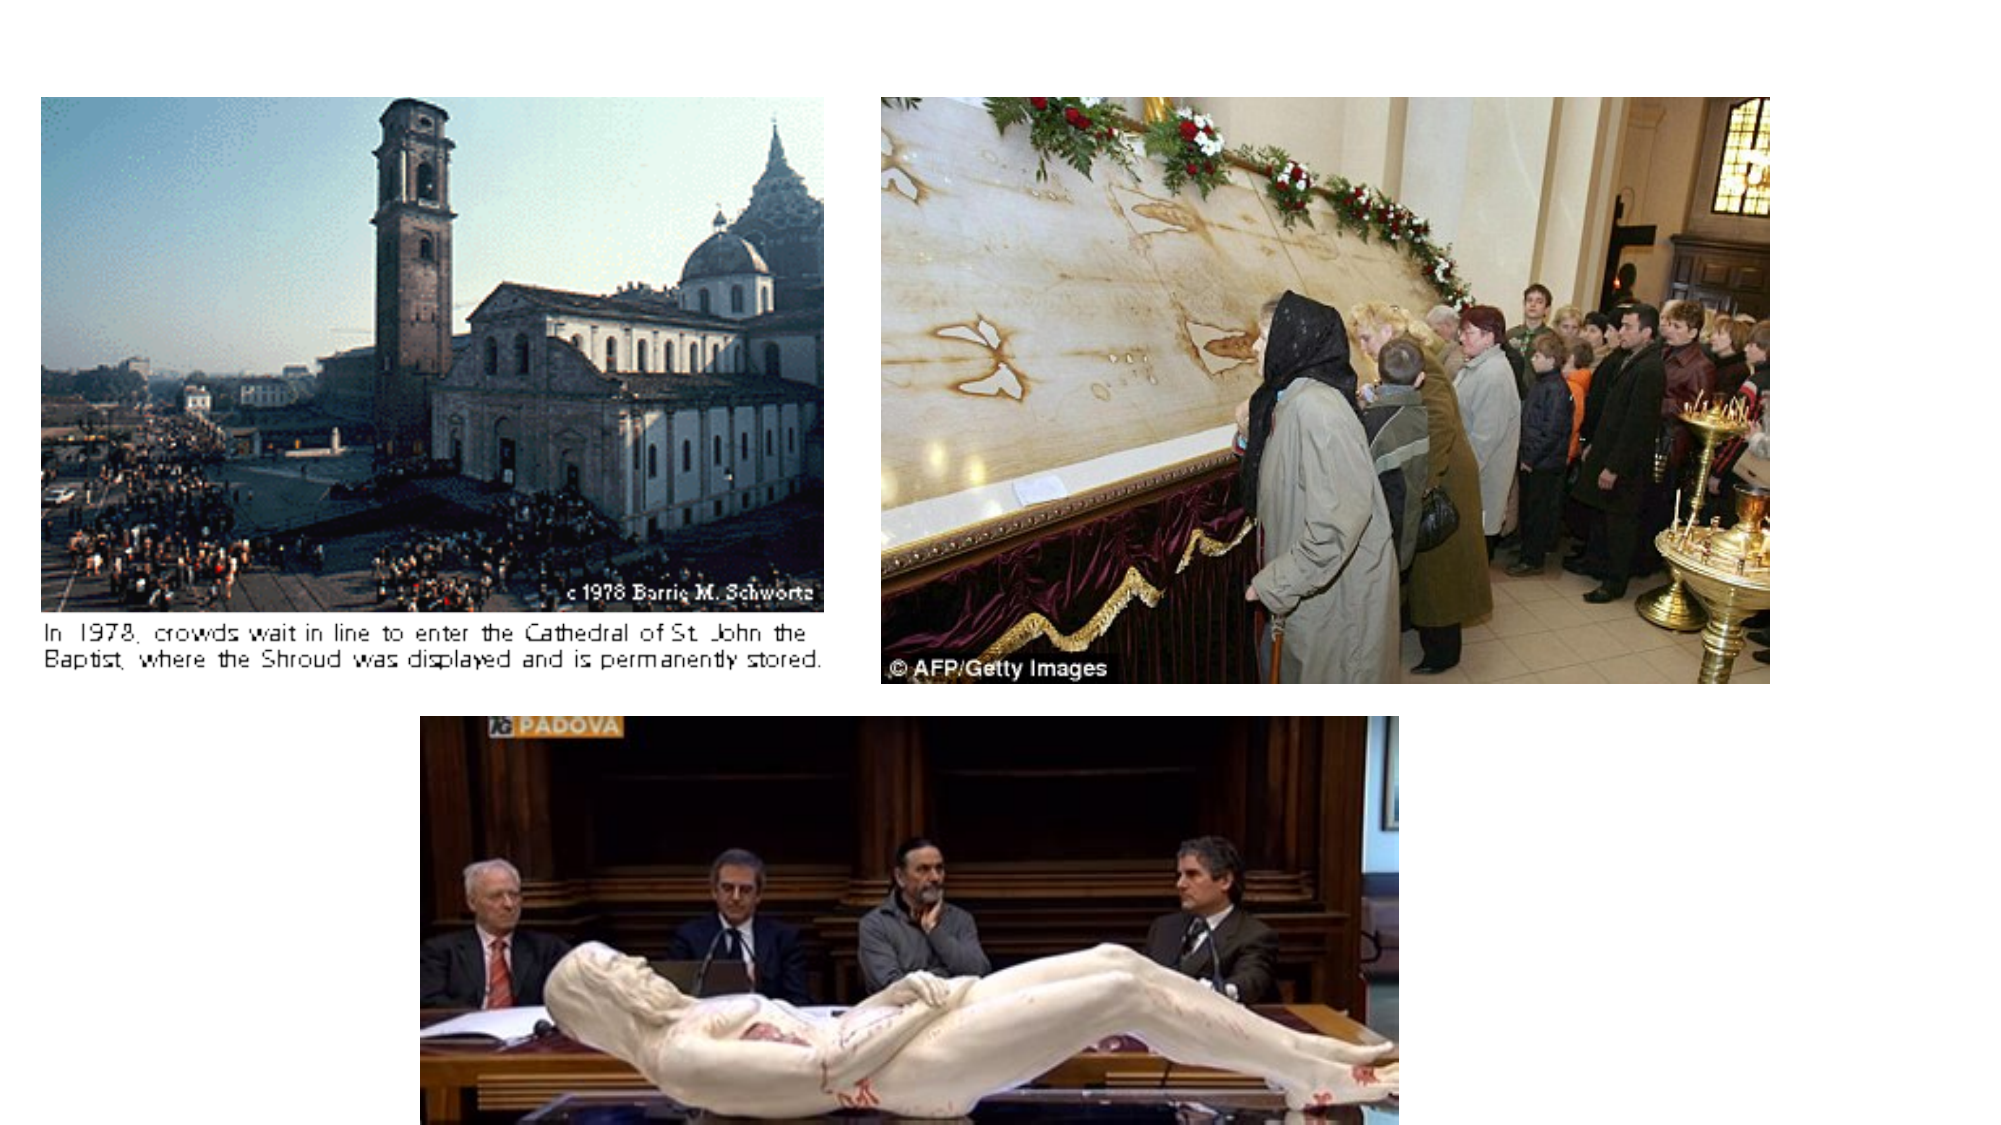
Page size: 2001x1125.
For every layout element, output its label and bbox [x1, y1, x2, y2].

picture [881, 97, 1770, 684]
picture [41, 97, 824, 684]
picture [420, 716, 1399, 1125]
